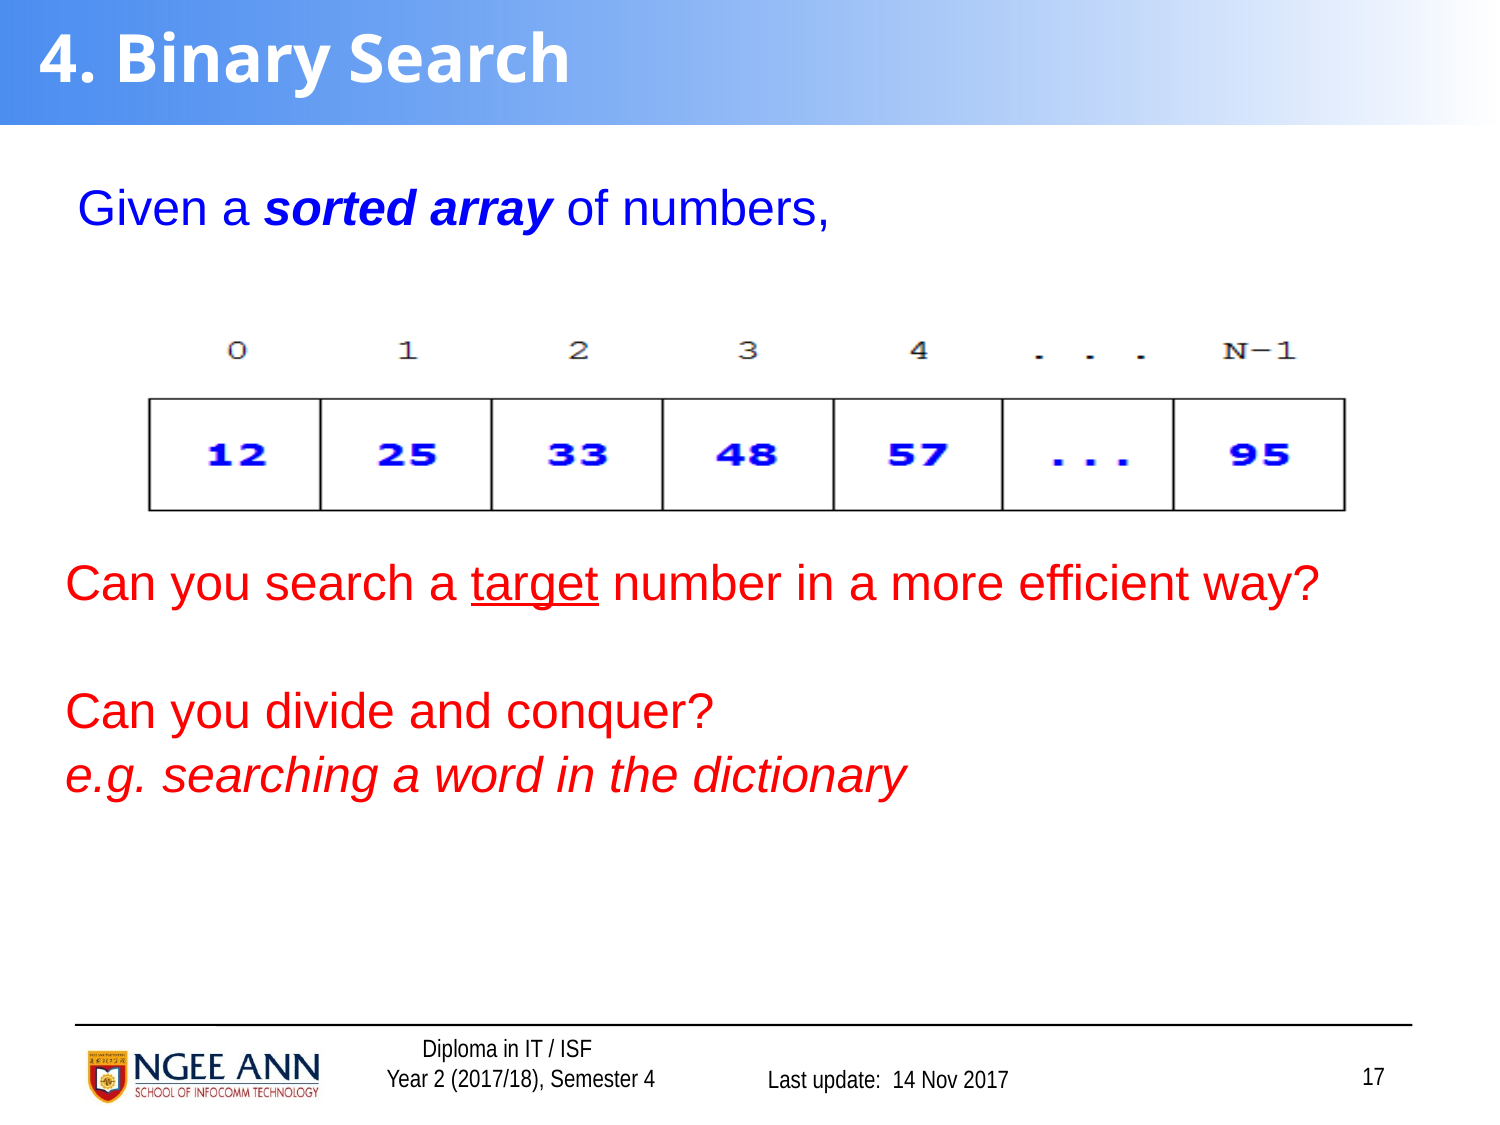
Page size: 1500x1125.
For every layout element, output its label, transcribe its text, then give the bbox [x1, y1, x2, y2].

picture [62, 1028, 344, 1125]
picture [112, 312, 1388, 543]
title 4. Binary Search [23, 0, 1500, 115]
text_box Can you search a target number in a more efficient way? Can you divide and conquer? e.g. searching a word in the dictionary [49, 549, 1463, 950]
list Given a sorted array of numbers, [62, 174, 1463, 363]
